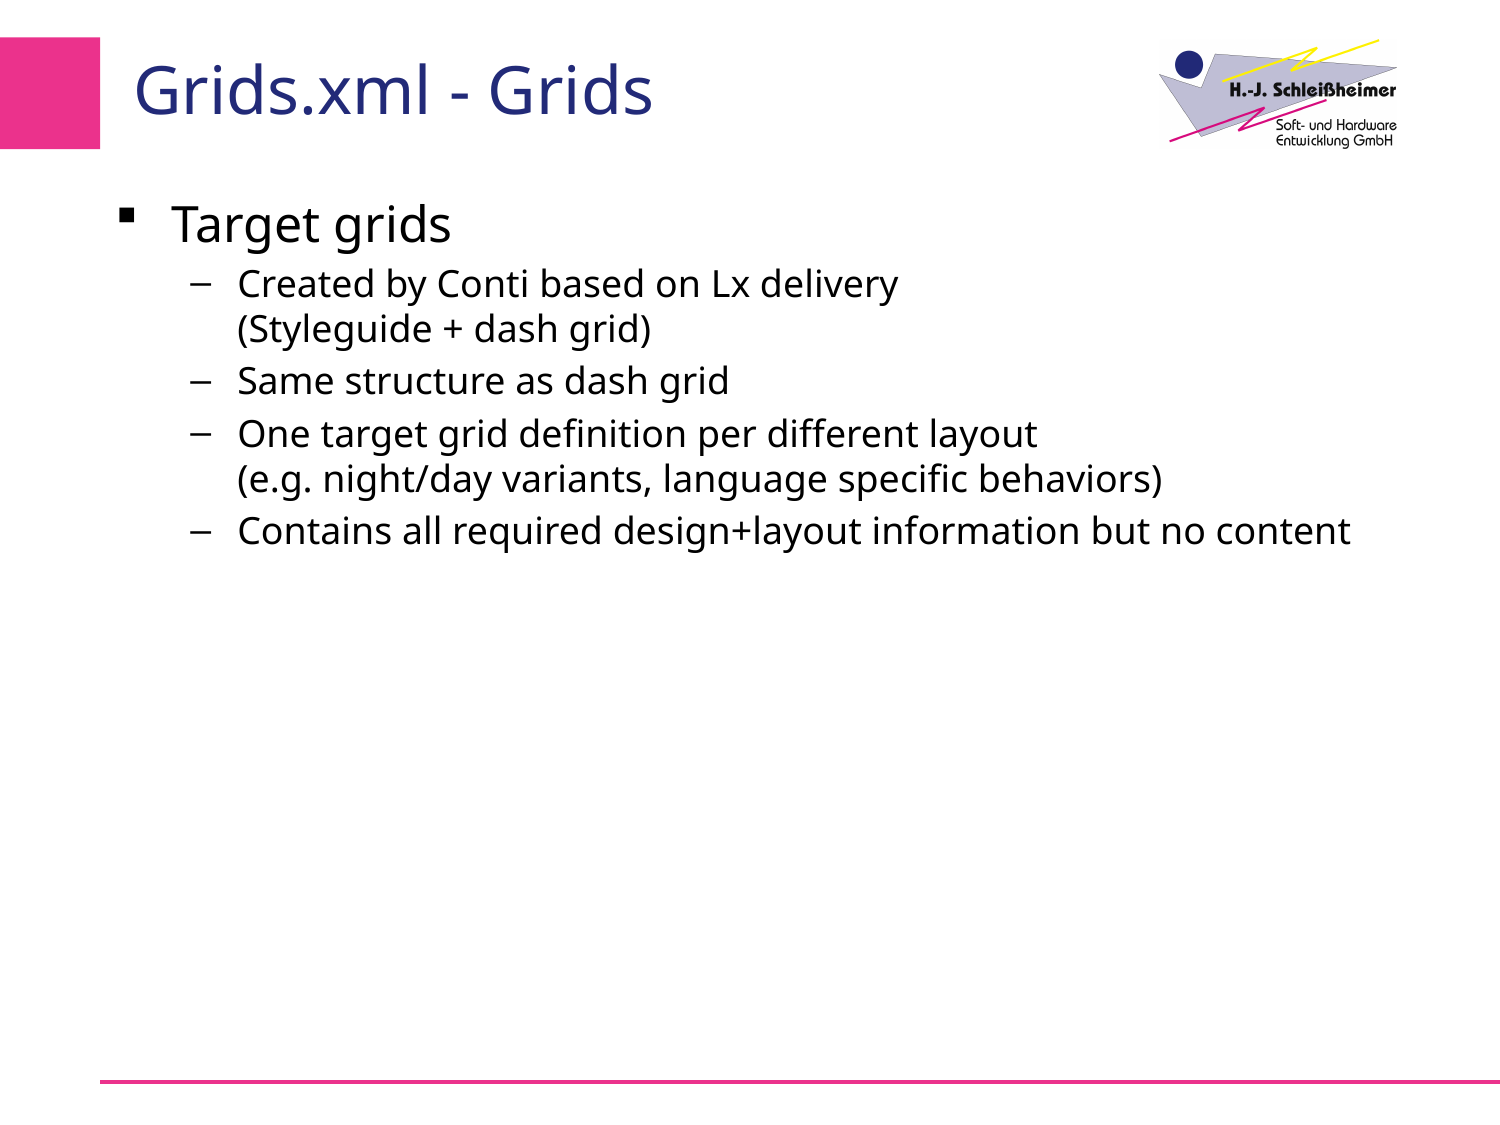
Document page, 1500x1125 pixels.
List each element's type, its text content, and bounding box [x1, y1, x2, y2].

title Grids.xml - Grids [133, 23, 1152, 152]
picture [1159, 39, 1397, 149]
list Target grids Created by Conti based on Lx delivery (Styleguide + dash grid) Same structure as dash grid One target grid definition per different layout (e.g. night/day variants, language specific behaviors) Contains all required design+layout information but no content [100, 184, 1400, 1047]
